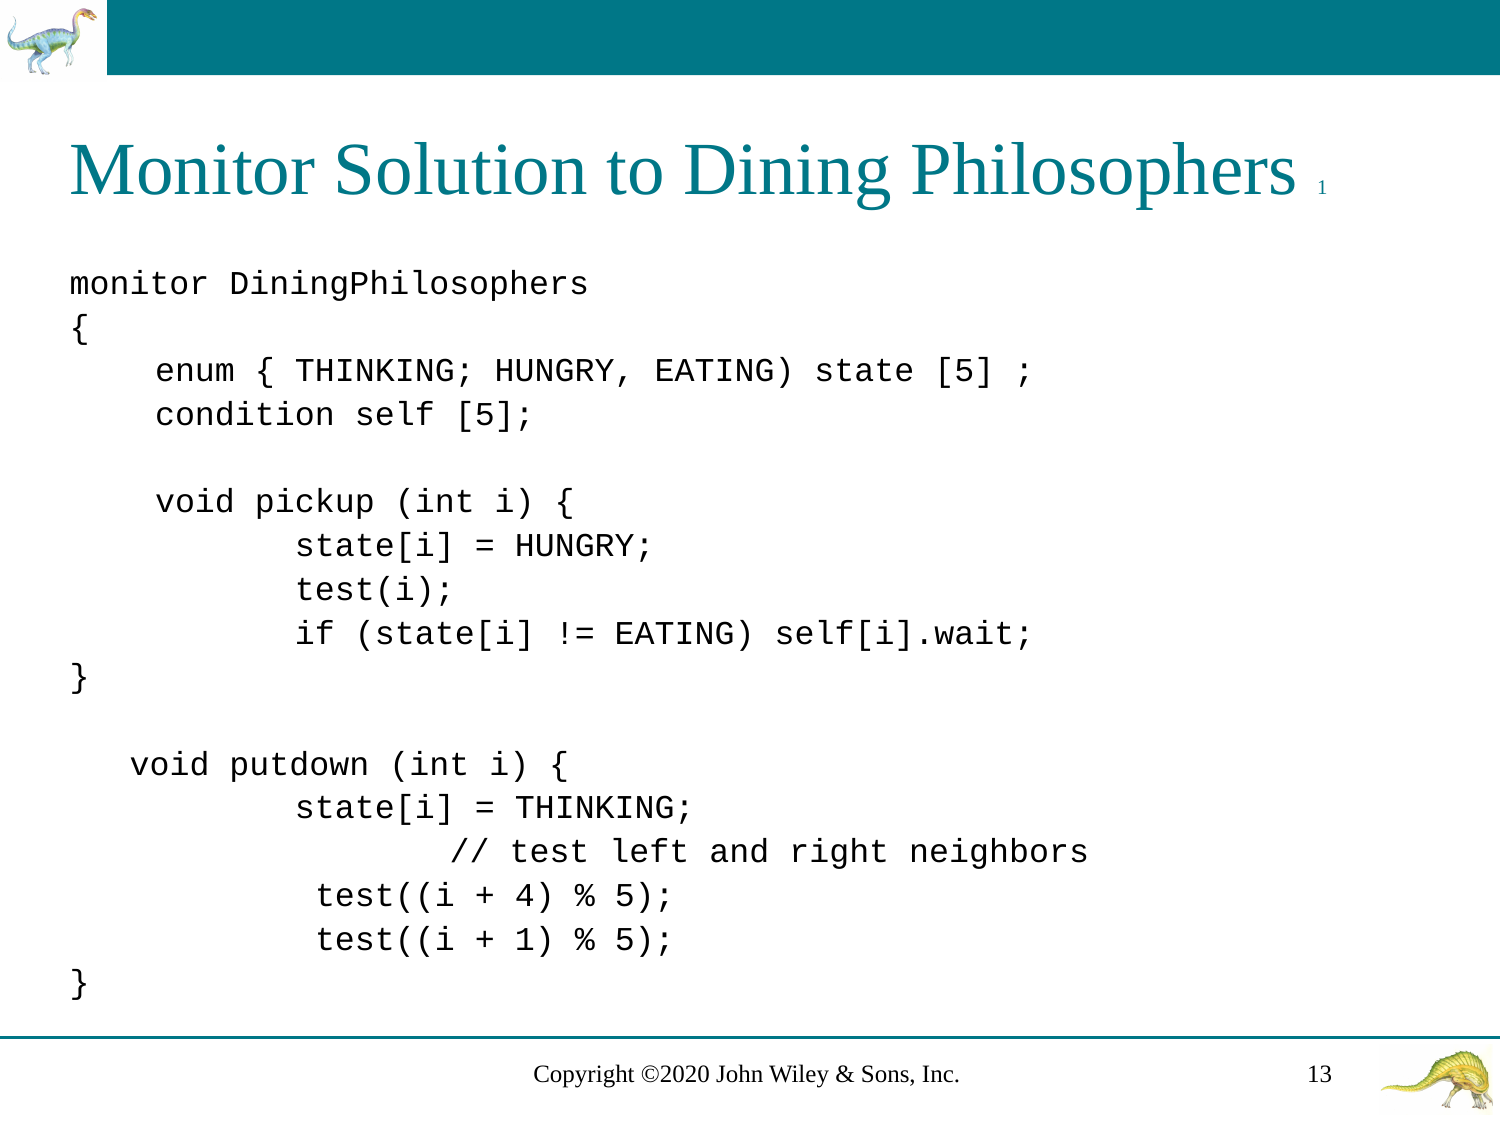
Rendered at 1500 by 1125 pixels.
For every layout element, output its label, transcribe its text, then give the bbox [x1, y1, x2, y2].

slide_number 13 [1083, 1042, 1348, 1103]
list monitor DiningPhilosophers { enum { THINKING; HUNGRY, EATING) state [5] ; condition self [5]; void pickup (int i) { state[i] = HUNGRY; test(i); if (state[i] != EATING) self[i].wait; } void putdown (int i) { state[i] = THINKING; // test left and right neighbors test((i + 4) % 5); test((i + 1) % 5); } [54, 261, 1444, 1018]
picture [1379, 1044, 1493, 1115]
picture [0, 0, 107, 82]
title Monitor Solution to Dining Philosophers 1 [54, 122, 1445, 227]
footer Copyright ©2020 John Wiley & Sons, Inc. [496, 1042, 1004, 1103]
